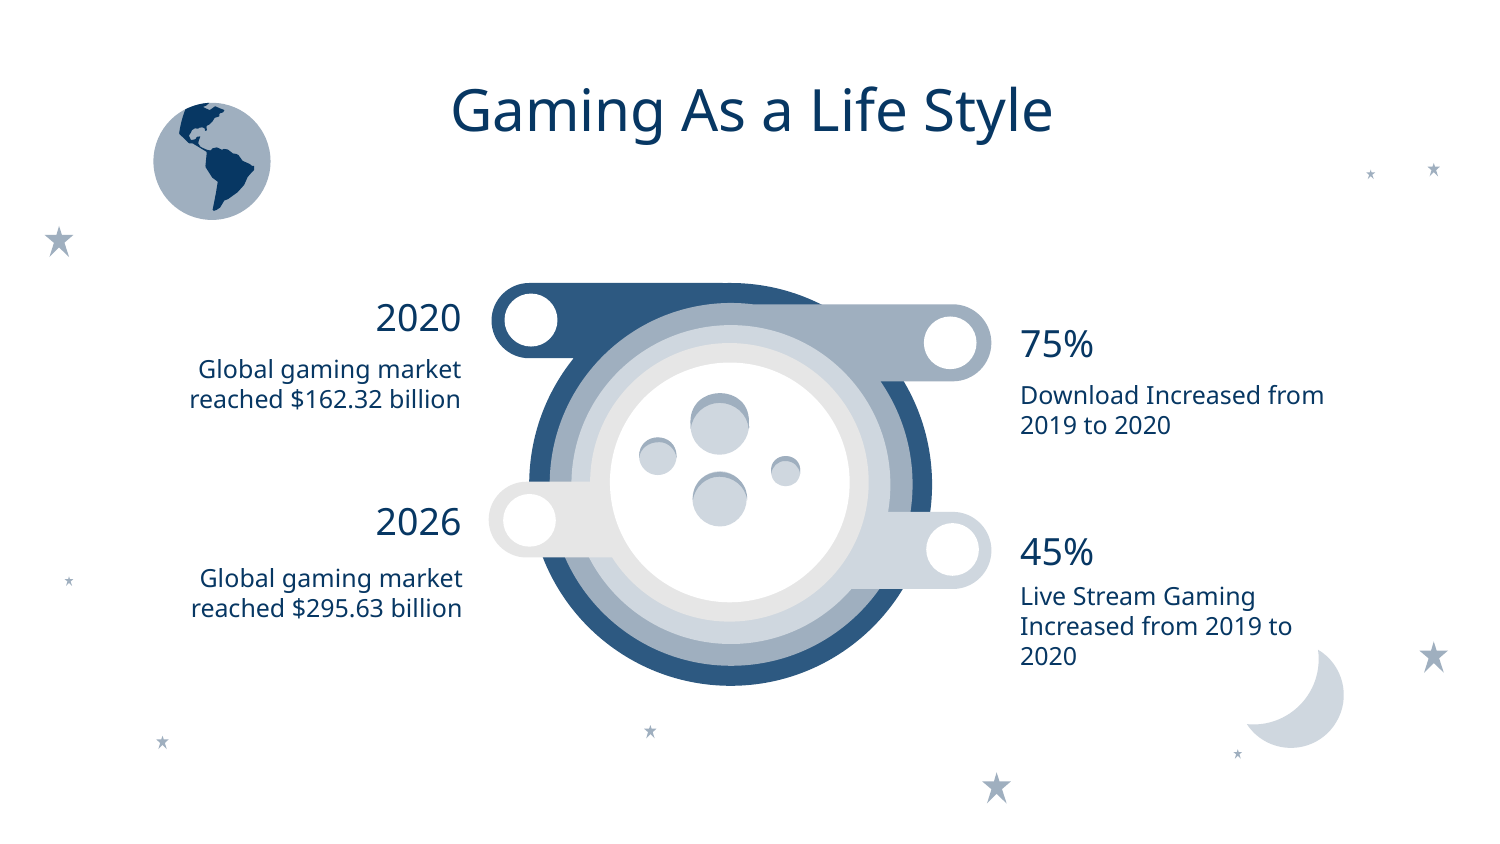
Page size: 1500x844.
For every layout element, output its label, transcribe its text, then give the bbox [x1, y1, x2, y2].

text_box [504, 293, 550, 341]
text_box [488, 342, 869, 622]
text_box Global gaming market reached $295.63 billion [153, 563, 478, 666]
title 75% [1005, 319, 1134, 365]
text_box [1246, 649, 1344, 748]
subtitle Live Stream Gaming Increased from 2019 to 2020 [1005, 582, 1344, 685]
text_box [665, 675, 796, 686]
title 45% [1005, 527, 1134, 574]
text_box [549, 302, 992, 667]
subtitle Global gaming market reached $162.32 billion [152, 339, 477, 442]
title 2026 [348, 498, 477, 544]
text_box [491, 282, 815, 341]
title Gaming As a Life Style [116, 61, 1388, 155]
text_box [597, 362, 863, 603]
title 2020 [348, 293, 477, 340]
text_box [153, 102, 271, 221]
subtitle Download Increased from 2019 to 2020 [1005, 365, 1388, 468]
